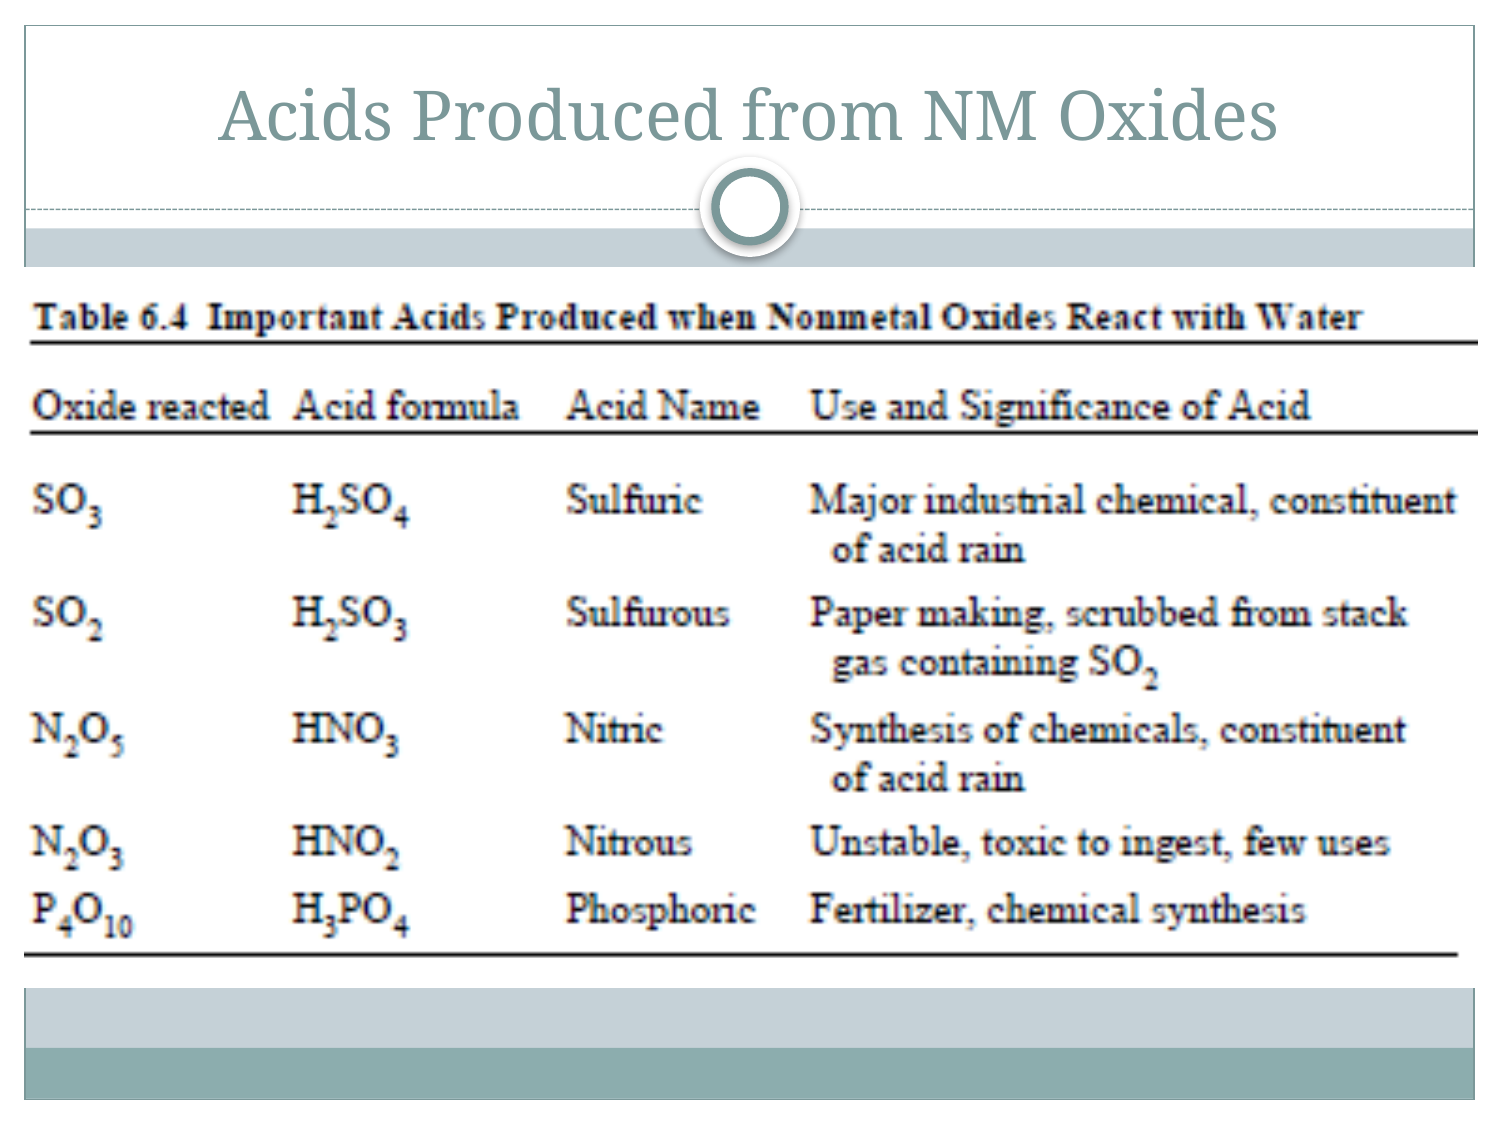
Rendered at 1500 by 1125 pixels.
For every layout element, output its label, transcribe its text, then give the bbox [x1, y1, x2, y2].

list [24, 266, 1478, 988]
title Acids Produced from NM Oxides [49, 37, 1450, 162]
